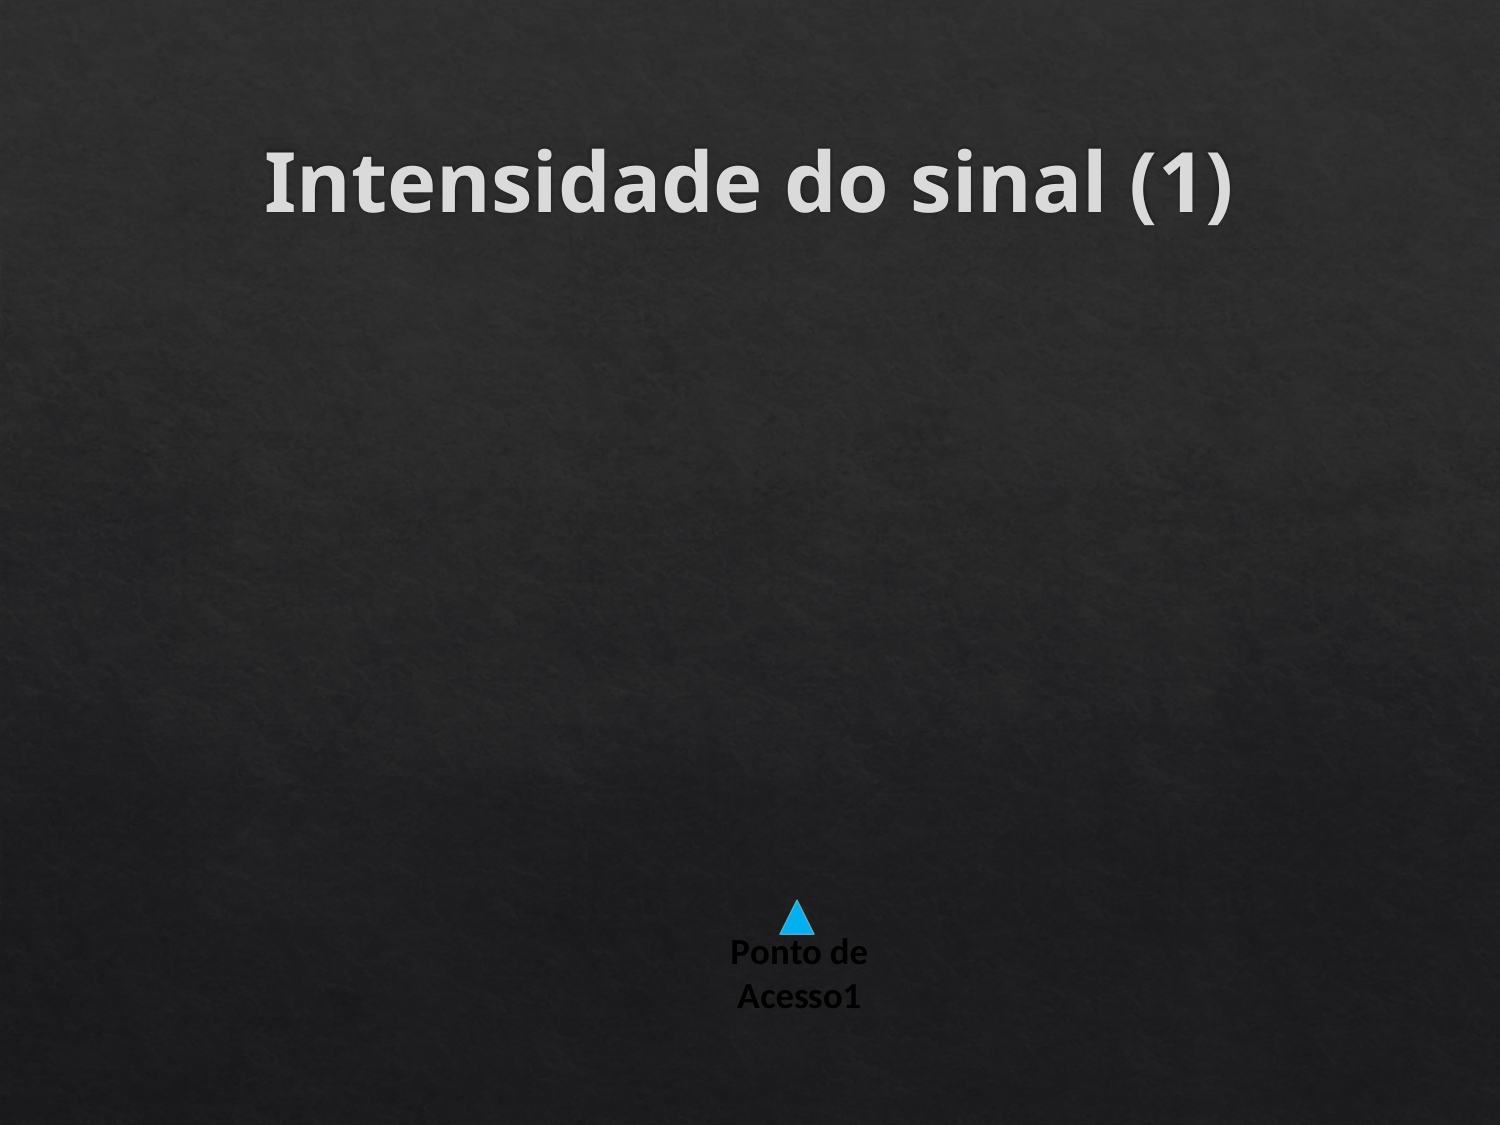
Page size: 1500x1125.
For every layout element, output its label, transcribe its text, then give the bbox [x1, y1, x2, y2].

title Intensidade do sinal (1) [112, 99, 1387, 260]
picture [333, 241, 907, 1063]
